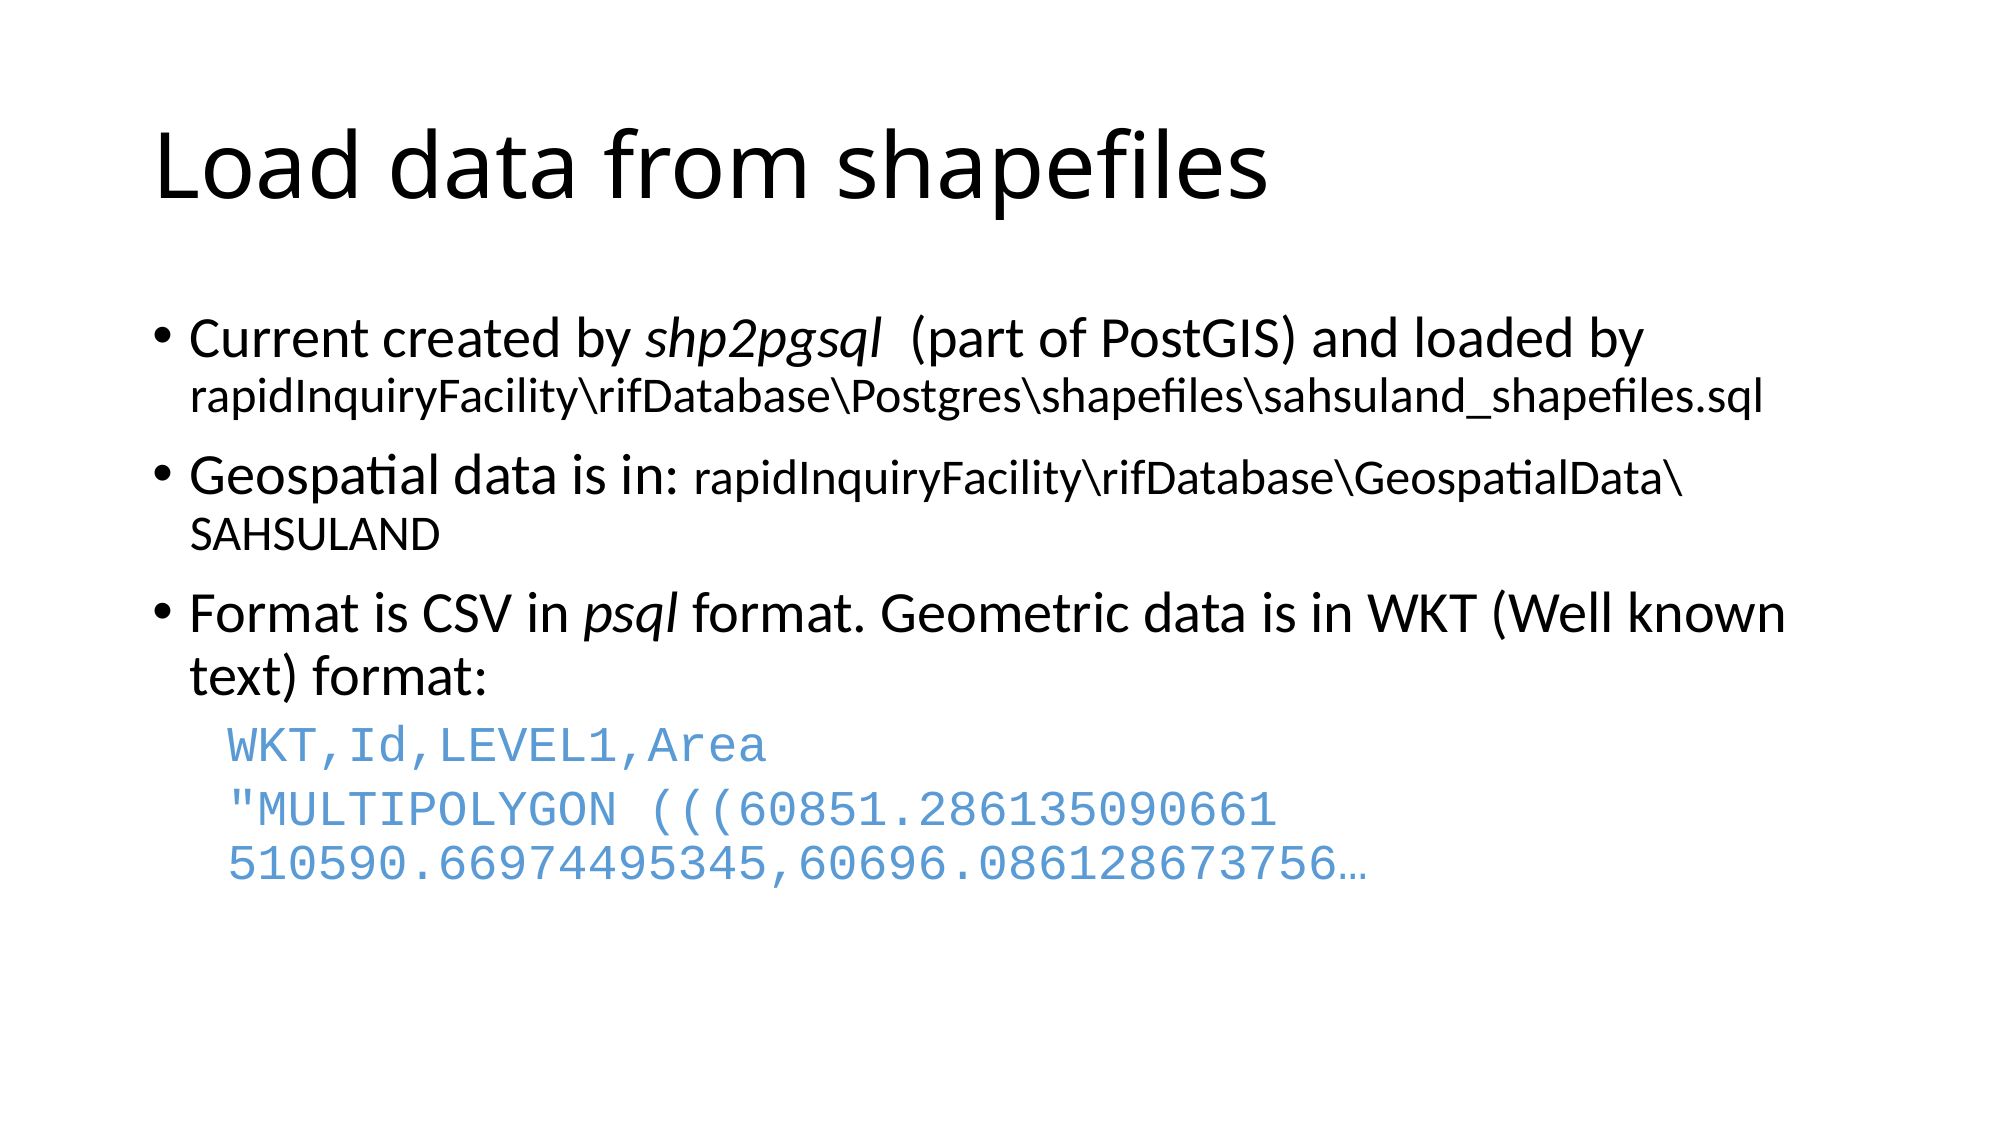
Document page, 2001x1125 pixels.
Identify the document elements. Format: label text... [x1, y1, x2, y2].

list Current created by shp2pgsql (part of PostGIS) and loaded by rapidInquiryFacility\rifDatabase\Postgres\shapefiles\sahsuland_shapefiles.sql Geospatial data is in: rapidInquiryFacility\rifDatabase\GeospatialData\SAHSULAND Format is CSV in psql format. Geometric data is in WKT (Well known text) format: WKT,Id,LEVEL1,Area "MULTIPOLYGON (((60851.286135090661 510590.66974495345,60696.086128673756… [137, 299, 1863, 1014]
title Load data from shapefiles [137, 59, 1863, 278]
